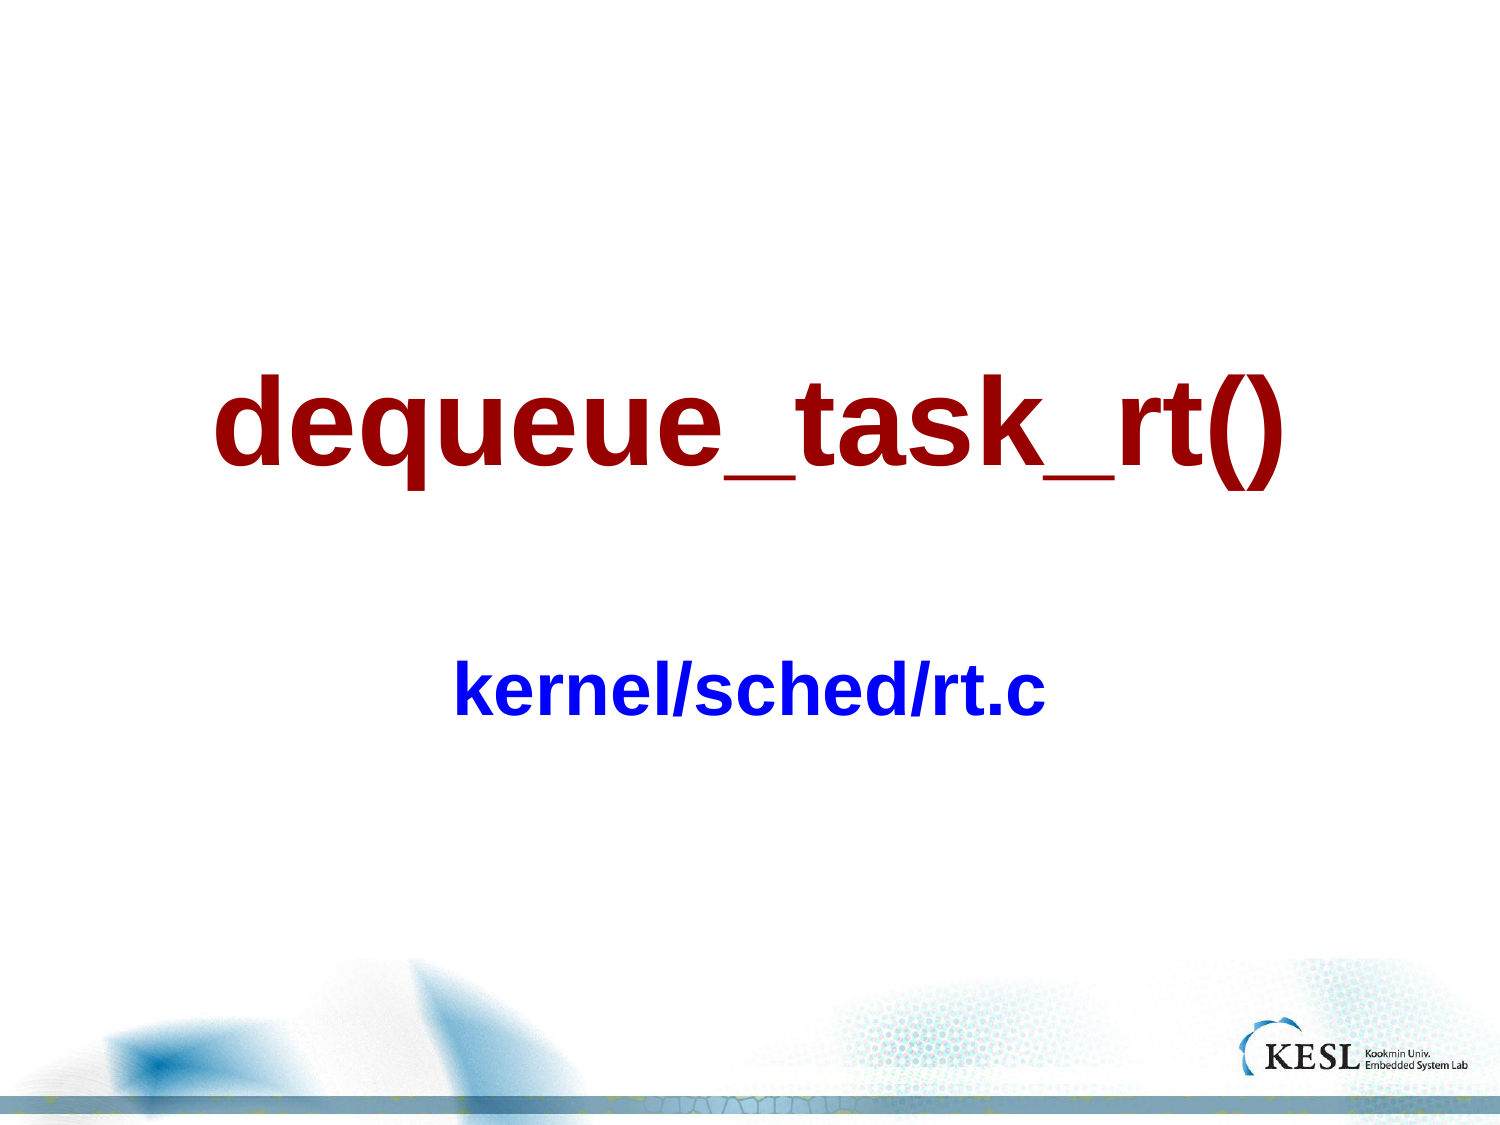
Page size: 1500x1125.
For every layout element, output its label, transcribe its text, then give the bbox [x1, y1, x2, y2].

list dequeue_task_rt() kernel/sched/rt.c [75, 175, 1425, 1005]
picture [0, 0, 1500, 1125]
